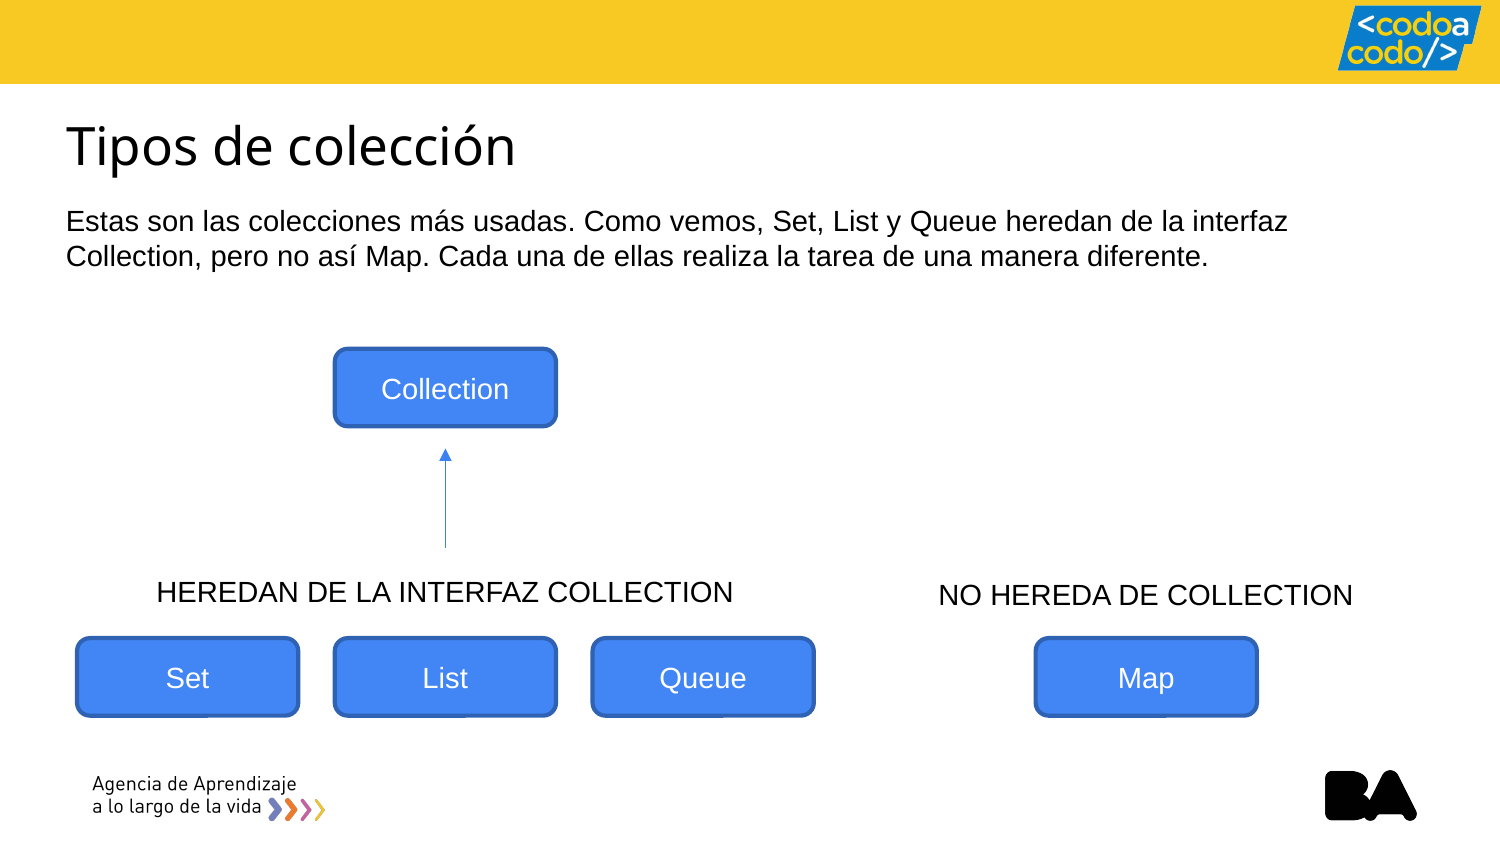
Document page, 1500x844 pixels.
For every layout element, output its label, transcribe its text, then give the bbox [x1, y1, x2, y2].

text_box List [332, 635, 559, 718]
text_box Estas son las colecciones más usadas. Como vemos, Set, List y Queue heredan de la interfaz Collection, pero no así Map. Cada una de ellas realiza la tarea de una manera diferente. [51, 195, 1372, 280]
picture [1325, 770, 1417, 821]
picture [70, 756, 344, 835]
text_box Collection [332, 346, 559, 429]
text_box NO HEREDA DE COLLECTION [923, 569, 1369, 619]
text_box Set [74, 635, 301, 718]
text_box HEREDAN DE LA INTERFAZ COLLECTION [141, 566, 750, 617]
text_box Map [1033, 635, 1260, 718]
text_box Queue [590, 635, 816, 718]
title Tipos de colección [51, 98, 1446, 192]
picture [1337, 5, 1482, 71]
